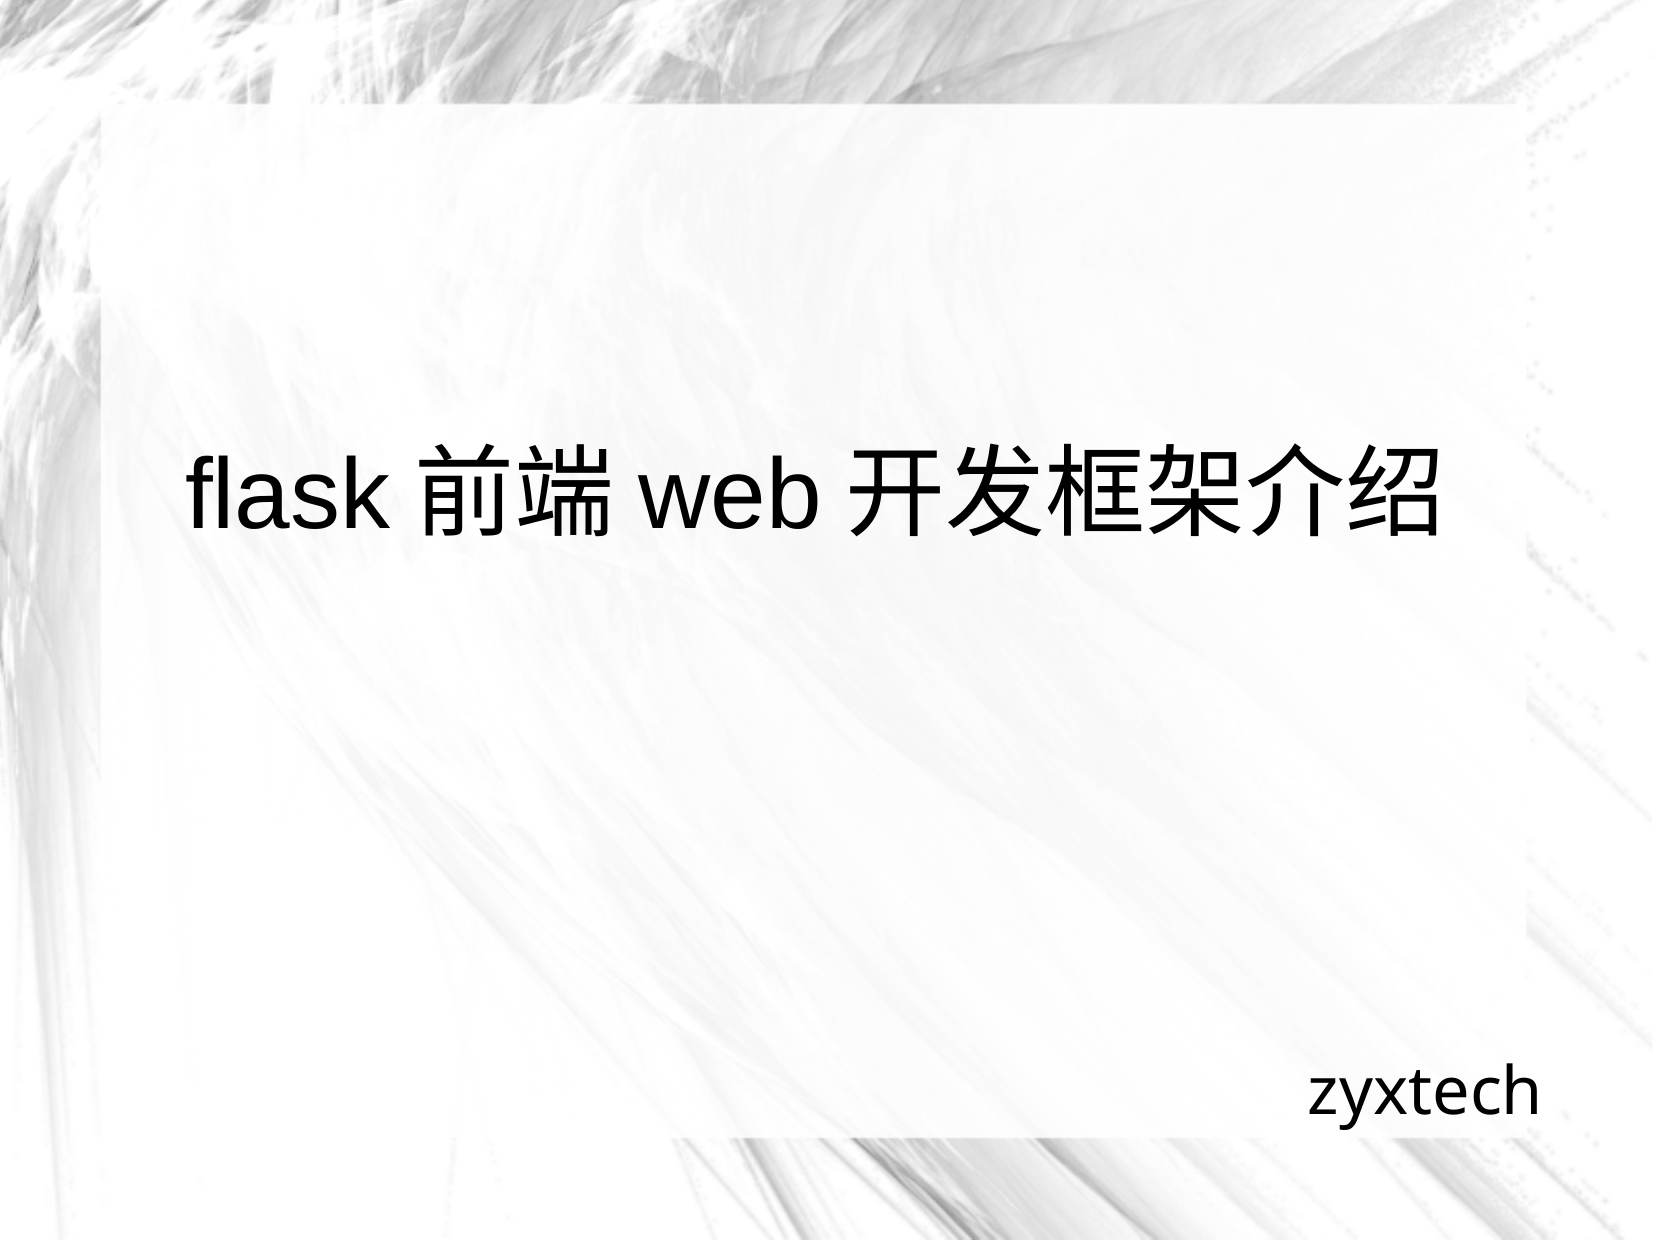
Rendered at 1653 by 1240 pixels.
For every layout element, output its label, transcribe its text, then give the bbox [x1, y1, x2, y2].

text_box zyxtech [1290, 1054, 1653, 1130]
picture [0, 0, 1653, 1240]
subtitle flask前端web开发框架介绍 [166, 439, 1621, 1066]
